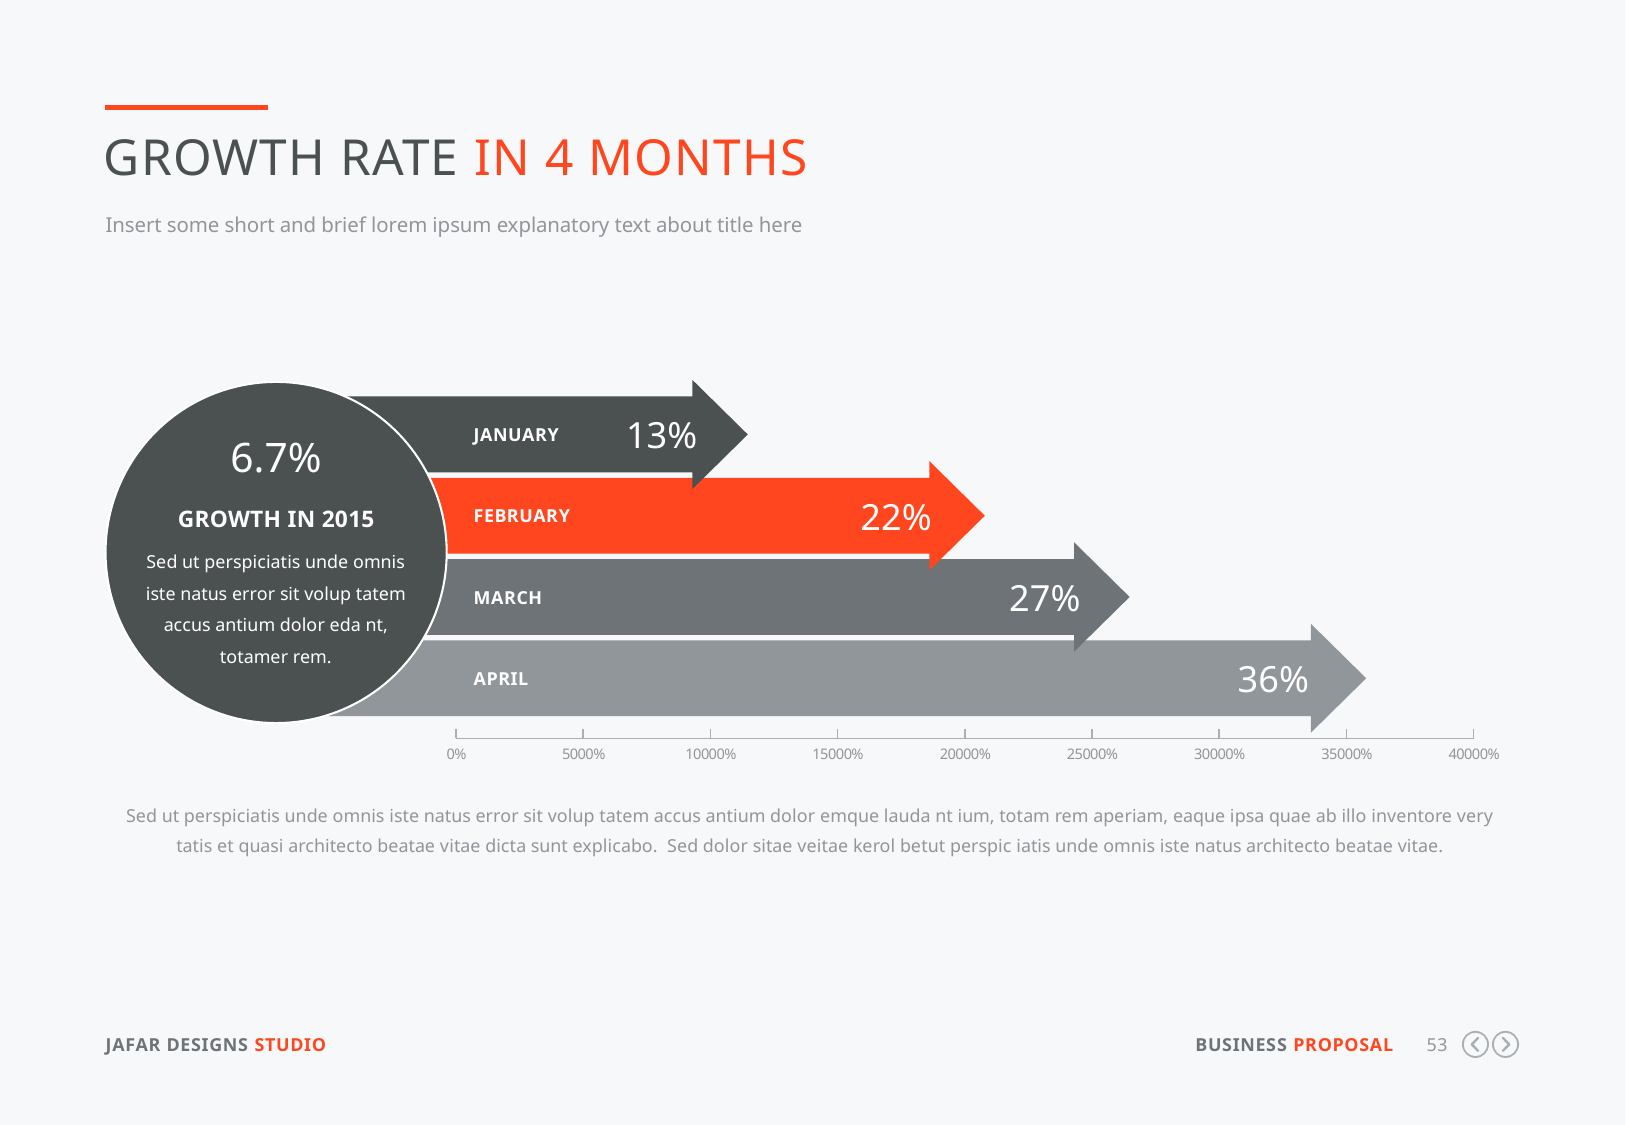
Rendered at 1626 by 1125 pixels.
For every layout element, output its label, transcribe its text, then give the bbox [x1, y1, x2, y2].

text_box [148, 667, 404, 725]
list Insert some short and brief lorem ipsum explanatory text about title here [105, 209, 1519, 241]
list Growth rate in 4 months [103, 125, 1518, 187]
text_box [104, 442, 424, 663]
text_box [347, 395, 424, 463]
text_box Sed ut perspiciatis unde omnis iste natus error sit volup tatem accus antium dolor emque lauda nt ium, totam rem aperiam, eaque ipsa quae ab illo inventore very tatis et quasi architecto beatae vitae dicta sunt explicabo. Sed dolor sitae veitae kerol betut perspic iatis unde omnis iste natus architecto beatae vitae. [105, 797, 1518, 856]
text_box 6.7% [144, 432, 408, 481]
text_box [325, 642, 424, 718]
text_box [153, 380, 399, 432]
text_box Sed ut perspiciatis unde omnis iste natus error sit volup tatem accus antium dolor eda nt, totamer rem. [144, 540, 408, 667]
text_box Growth in 2015 [144, 493, 408, 533]
chart [424, 363, 1521, 773]
